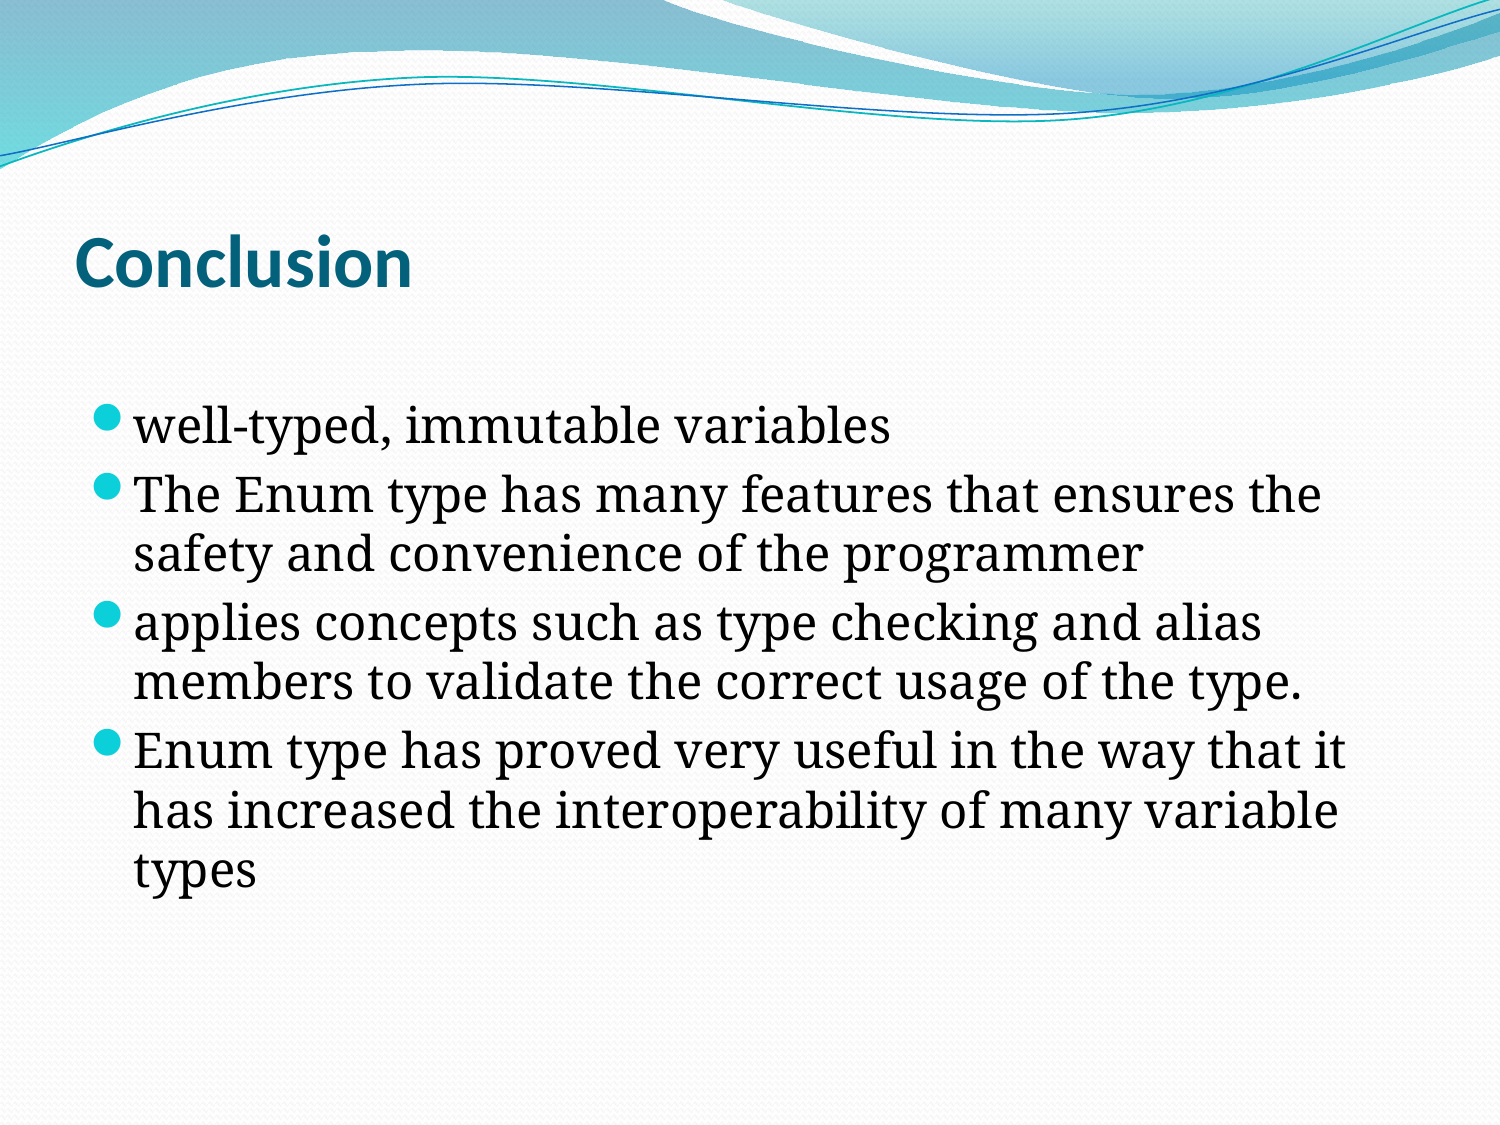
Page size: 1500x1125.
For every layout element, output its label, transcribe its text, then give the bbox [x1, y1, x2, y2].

title Conclusion [75, 115, 1425, 303]
list well-typed, immutable variables The Enum type has many features that ensures the safety and convenience of the programmer applies concepts such as type checking and alias members to validate the correct usage of the type. Enum type has proved very useful in the way that it has increased the interoperability of many variable types [75, 317, 1425, 1038]
